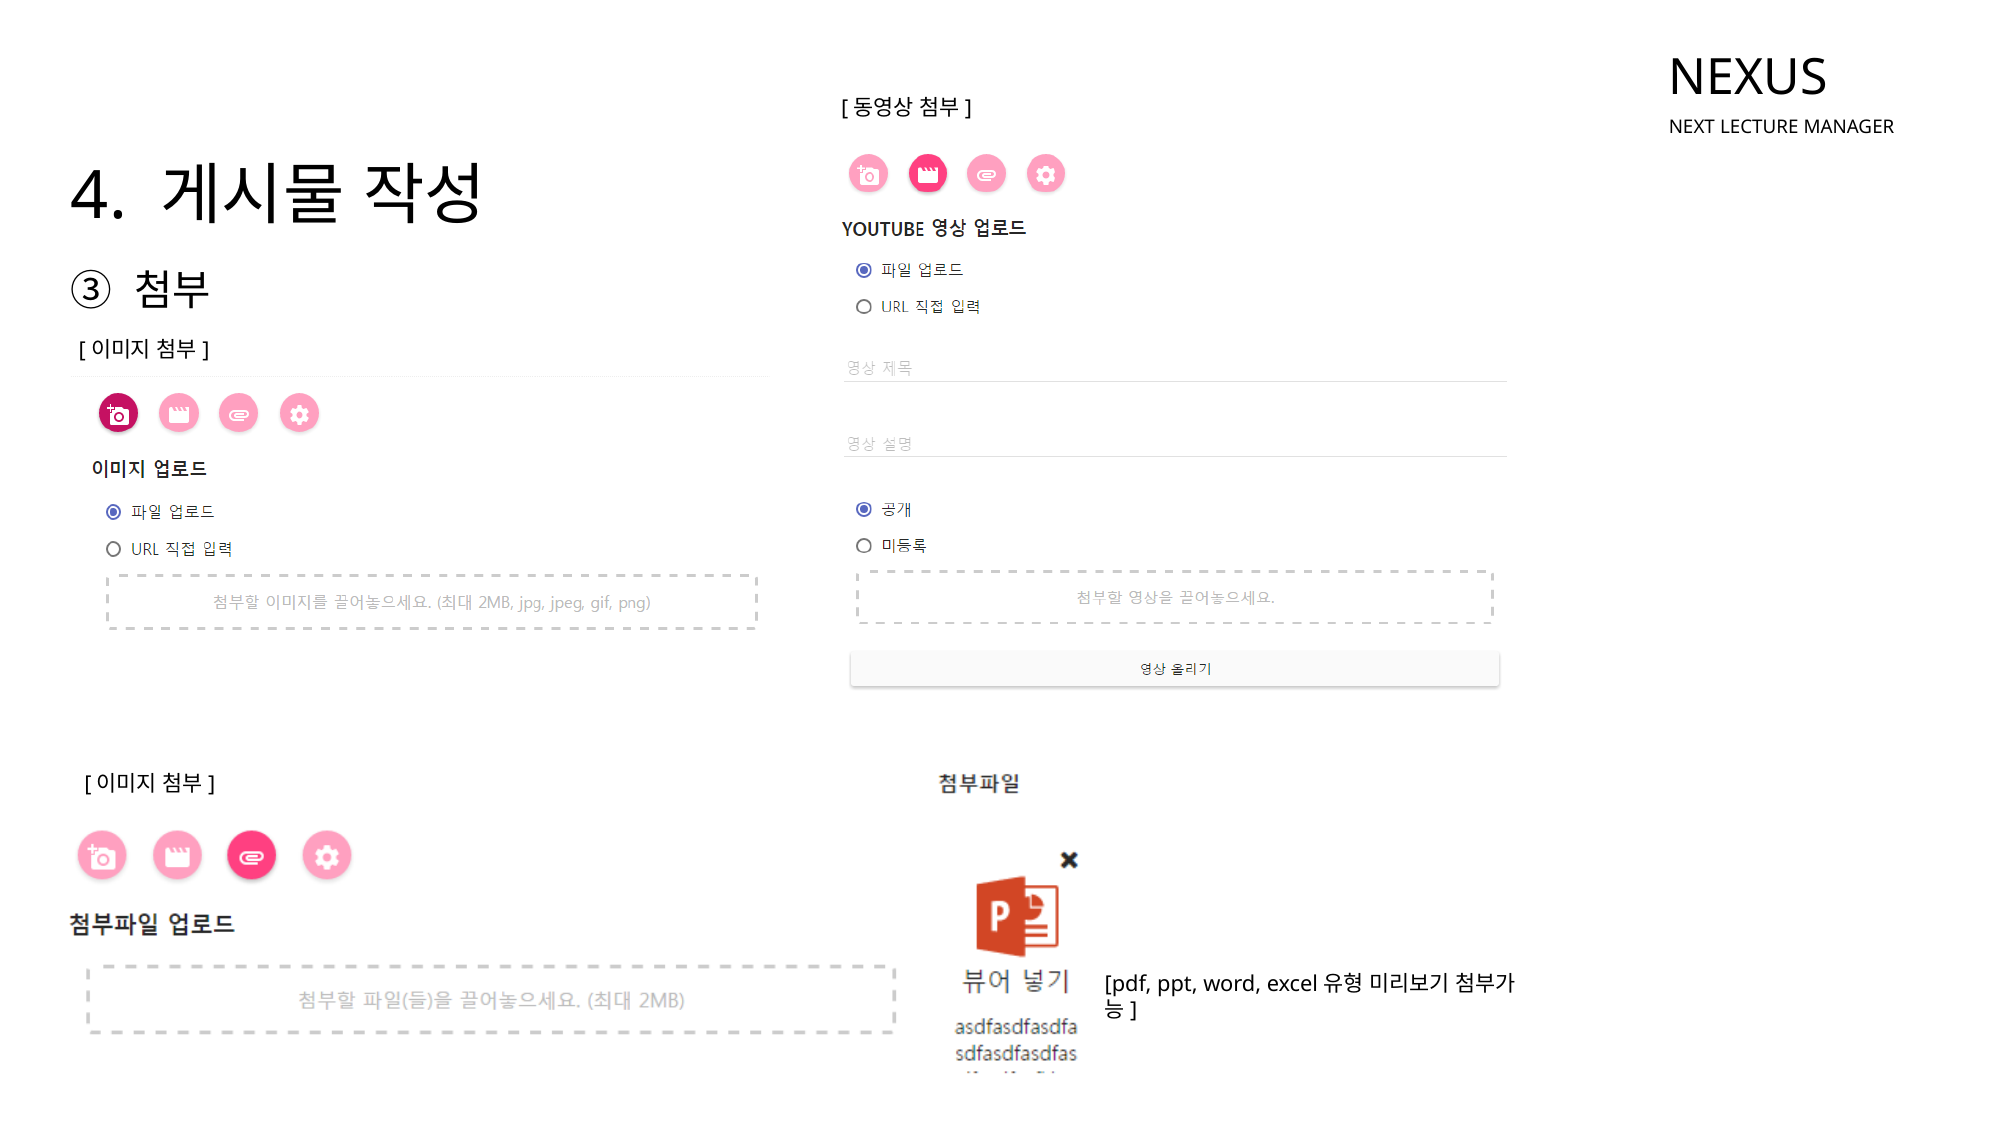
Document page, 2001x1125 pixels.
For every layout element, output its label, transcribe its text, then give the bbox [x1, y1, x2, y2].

picture [826, 144, 1512, 695]
picture [63, 374, 770, 649]
text_box [이미지 첨부] [69, 762, 532, 804]
text_box [pdf, ppt, word, excel유형 미리보기 첨부가능] [1117, 962, 1553, 1030]
text_box [이미지 첨부] [63, 328, 526, 370]
text_box 4. 게시물 작성 [56, 144, 515, 240]
text_box ③ 첨부 [56, 256, 770, 322]
text_box [동영상 첨부] [826, 86, 1289, 128]
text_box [1653, 37, 1958, 145]
picture [56, 762, 1117, 1103]
